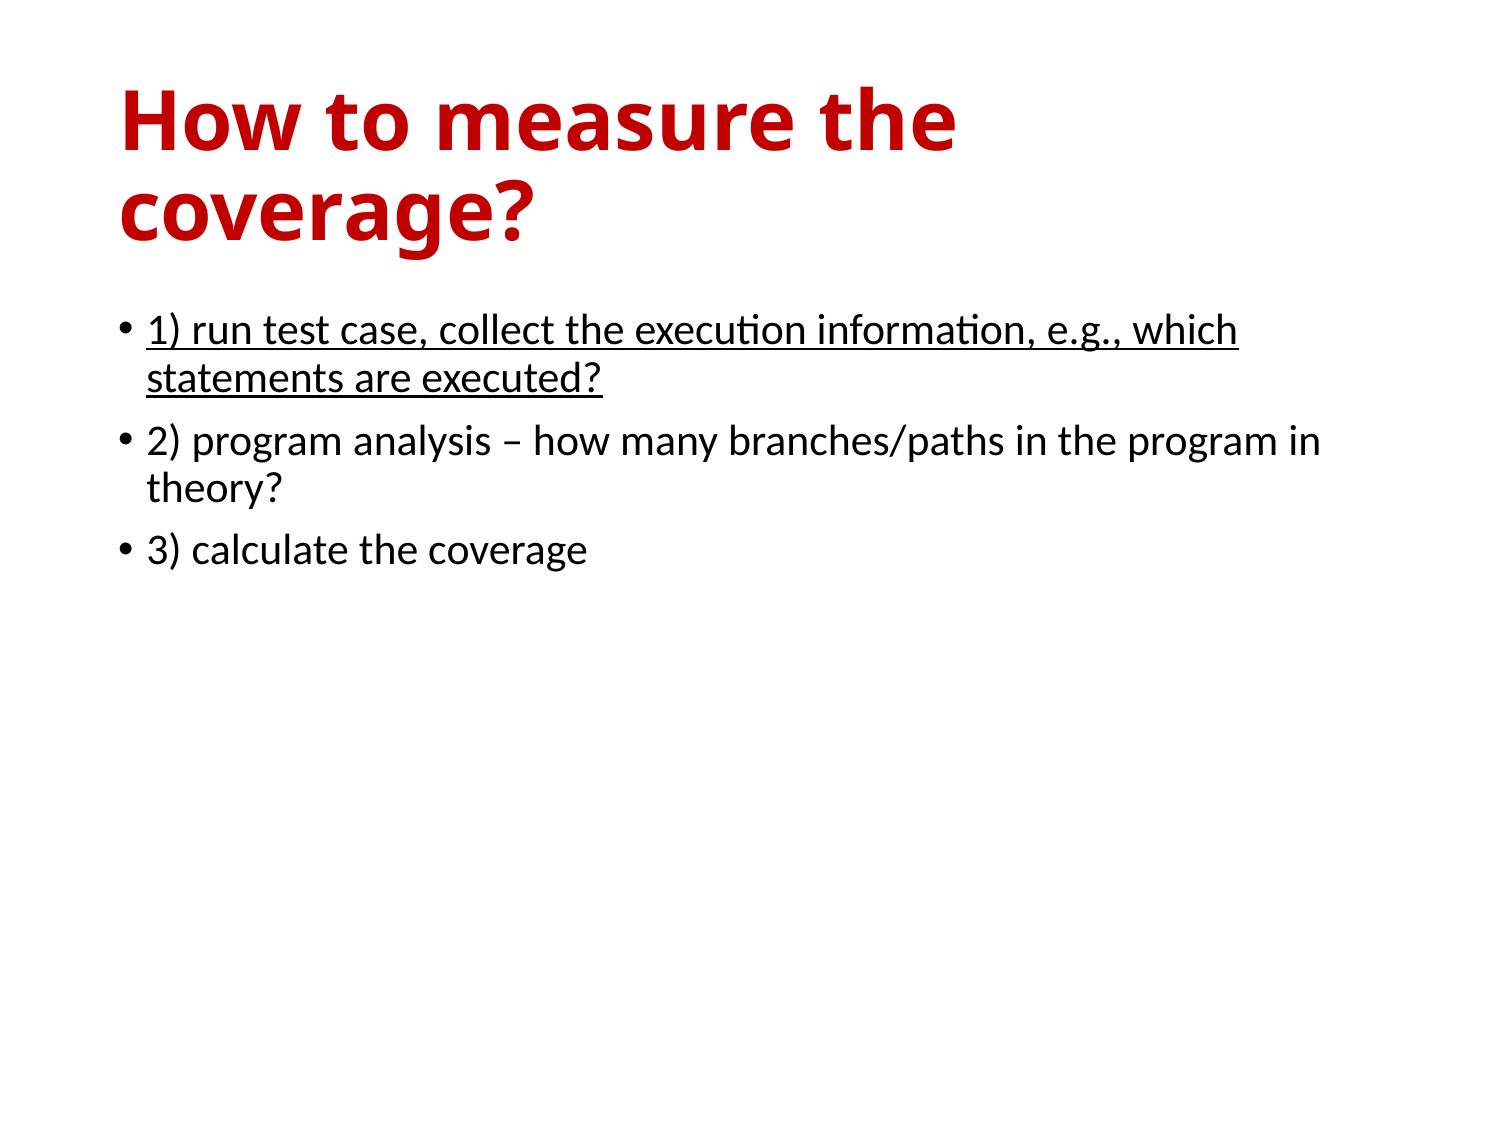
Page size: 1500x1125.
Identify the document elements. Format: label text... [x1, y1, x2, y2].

title How to measure the coverage? [103, 59, 1397, 278]
list 1) run test case, collect the execution information, e.g., which statements are executed? 2) program analysis – how many branches/paths in the program in theory? 3) calculate the coverage [103, 299, 1397, 1014]
